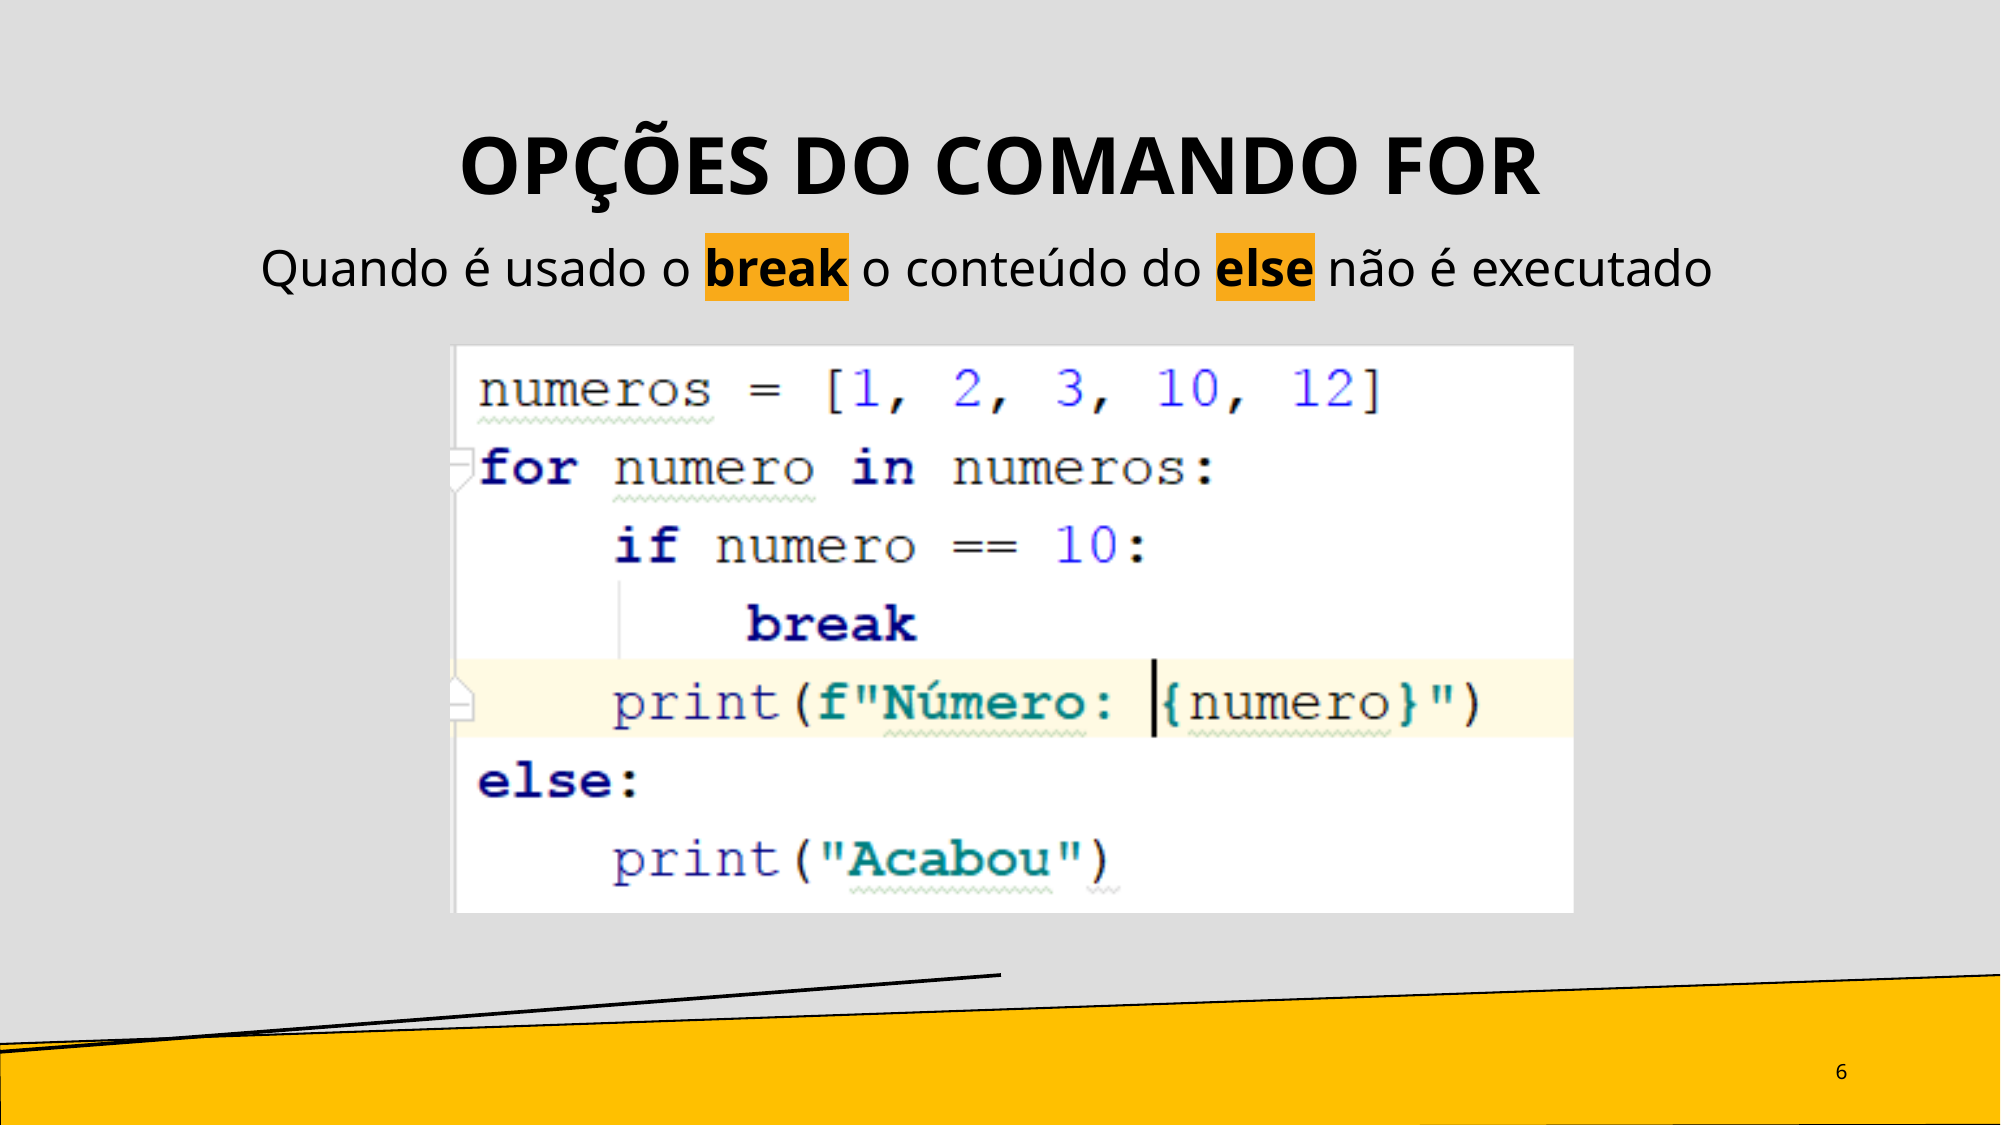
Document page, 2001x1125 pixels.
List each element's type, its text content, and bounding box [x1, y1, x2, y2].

text_box Quando é usado o break o conteúdo do else não é executado [112, 228, 1863, 304]
title opções do comando for [137, 59, 1863, 228]
slide_number 6 [1412, 1042, 1863, 1103]
picture [449, 344, 1574, 913]
